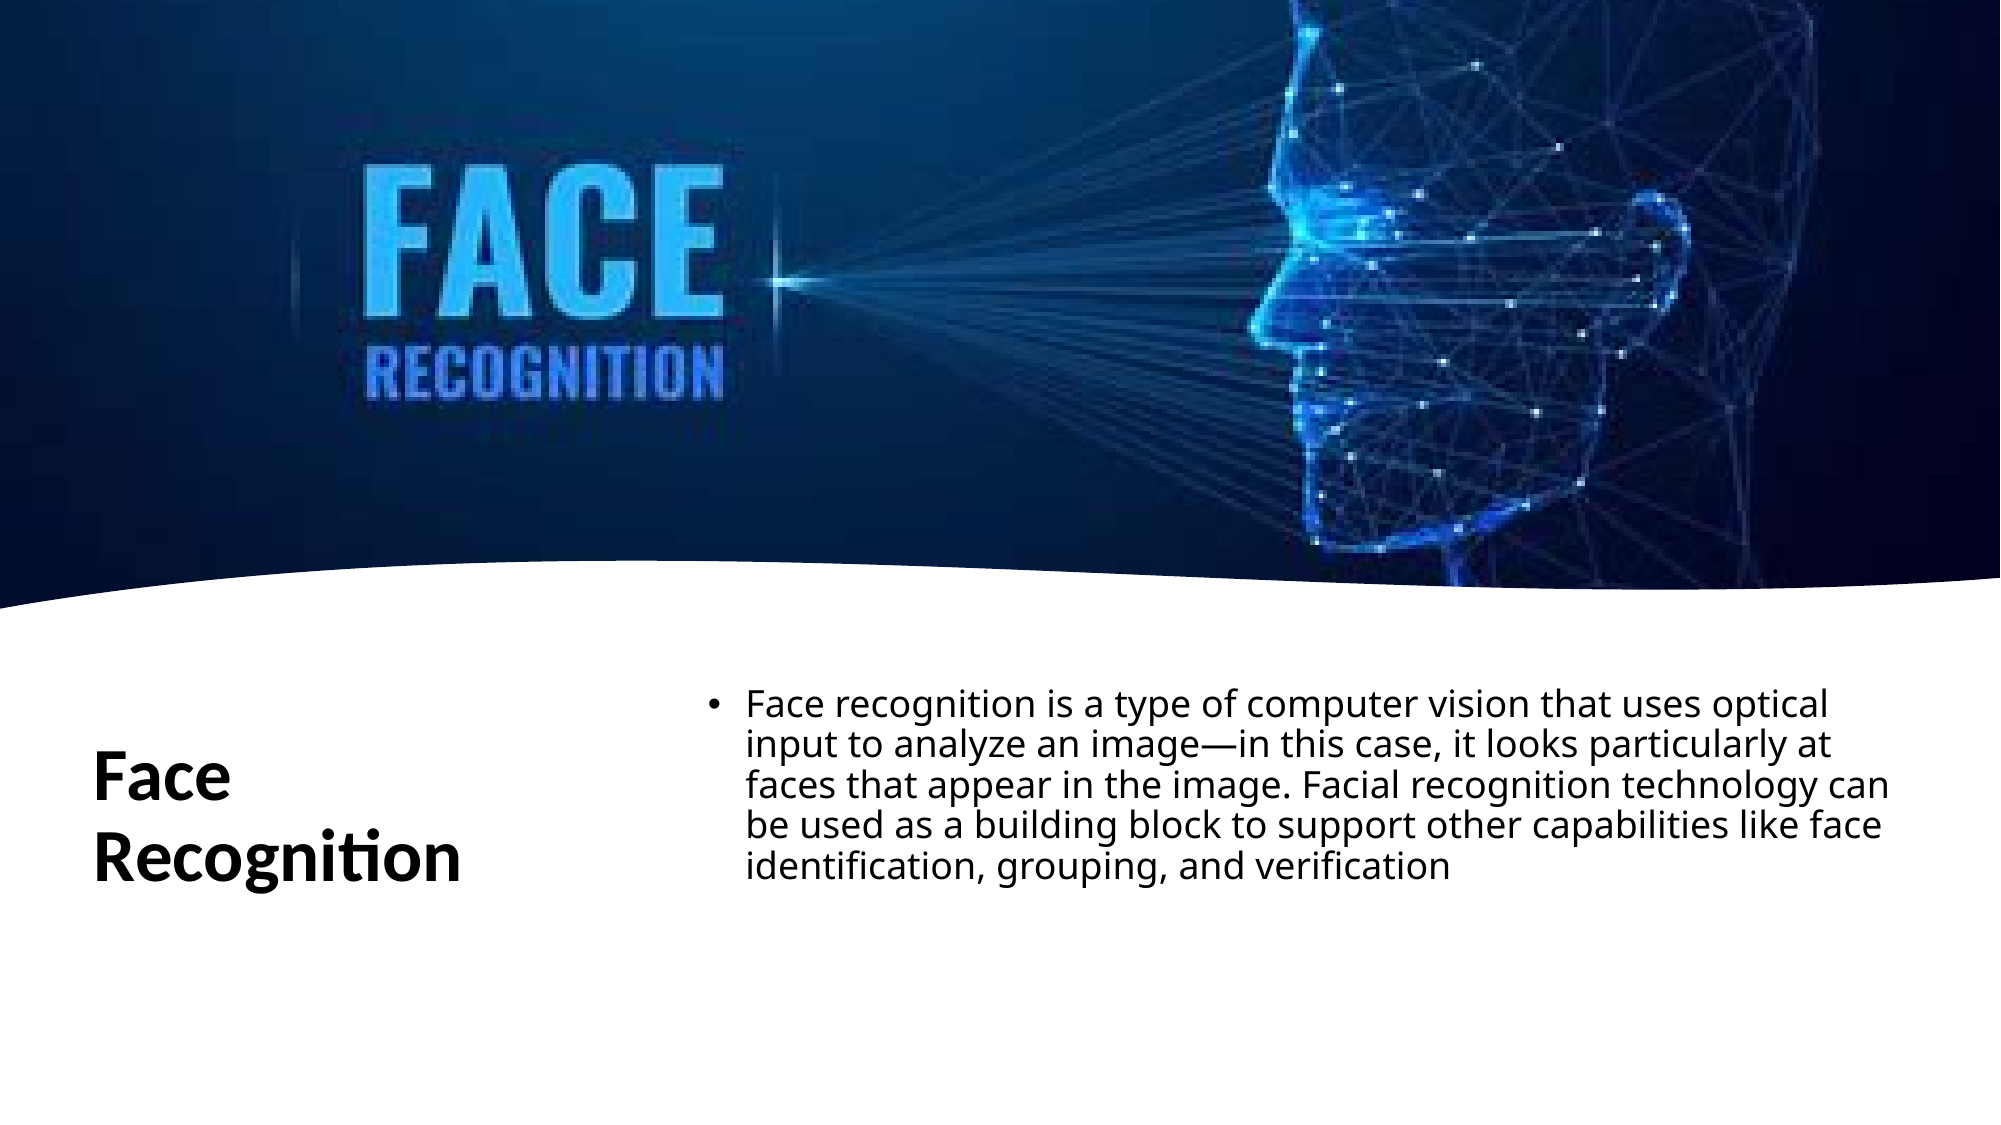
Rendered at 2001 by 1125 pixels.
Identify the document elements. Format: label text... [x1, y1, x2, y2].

picture [0, 0, 2000, 609]
title Face Recognition [78, 615, 619, 1018]
list Face recognition is a type of computer vision that uses optical input to analyze an image—in this case, it looks particularly at faces that appear in the image. Facial recognition technology can be used as a building block to support other capabilities like face identification, grouping, and verification [692, 615, 1921, 1018]
